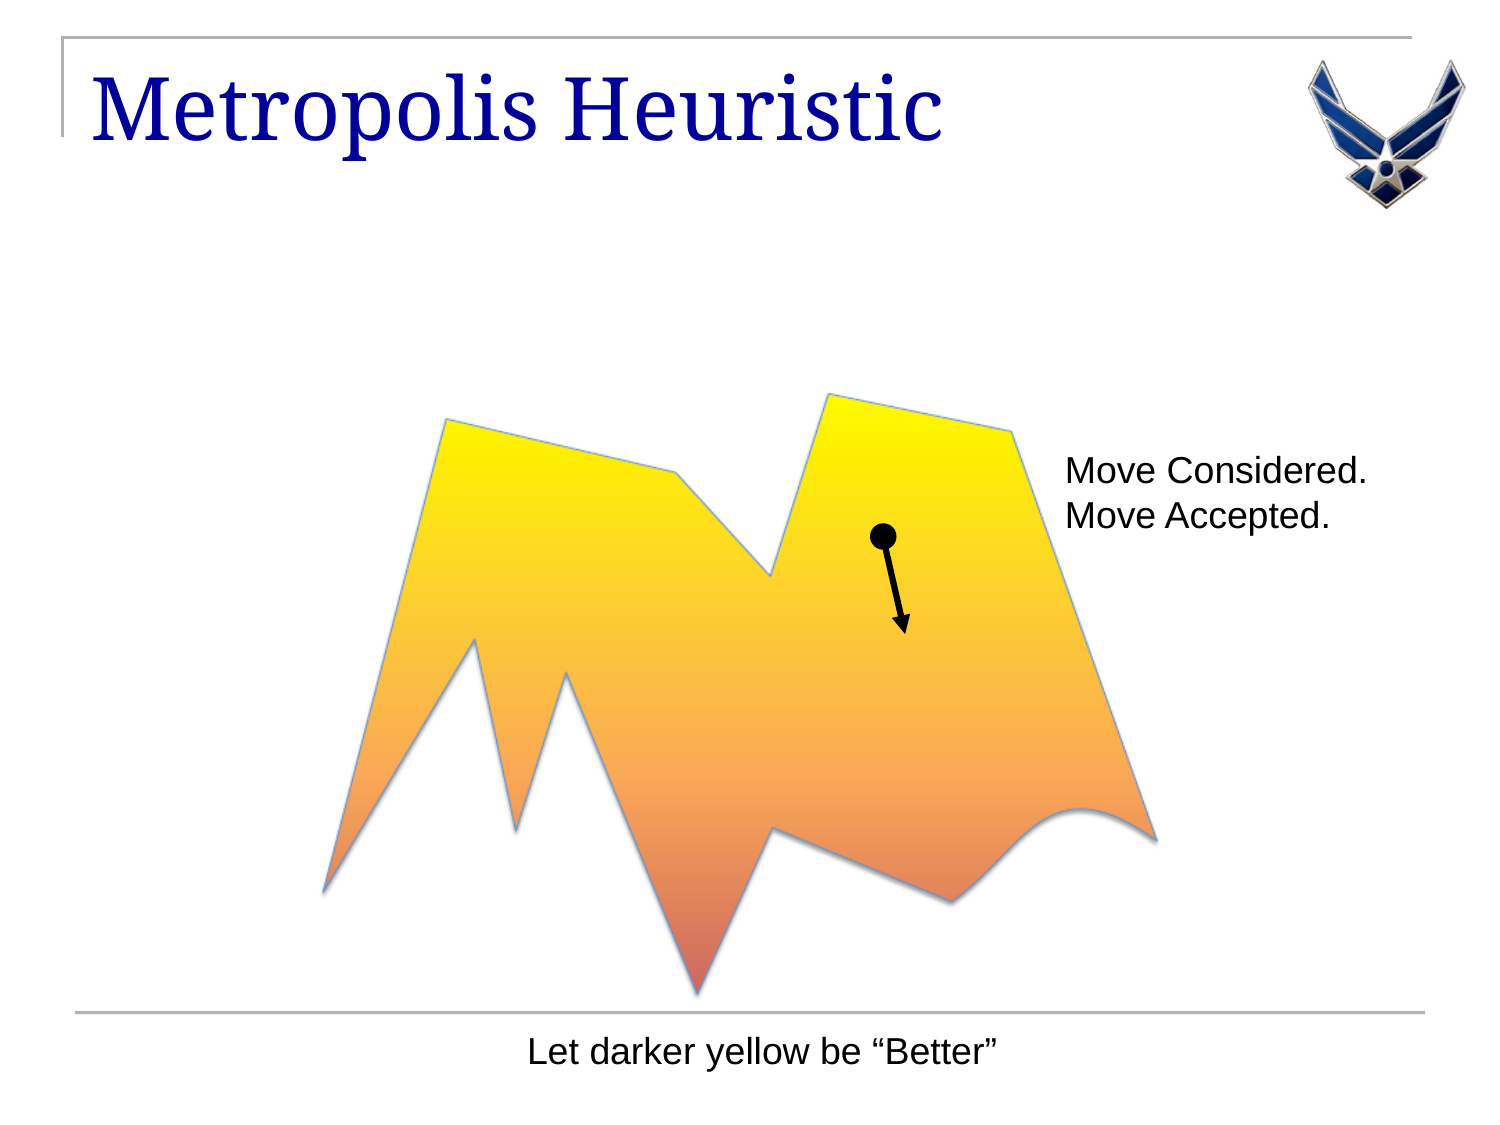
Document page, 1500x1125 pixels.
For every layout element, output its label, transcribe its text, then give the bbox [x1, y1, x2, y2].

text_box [884, 543, 906, 635]
text_box Move Considered. Move Accepted. [1329, 438, 1413, 544]
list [176, 262, 1324, 1006]
text_box Let darker yellow be “Better” [512, 1019, 1038, 1079]
picture [1425, 49, 1475, 217]
title Metropolis Heuristic [75, 45, 1425, 233]
